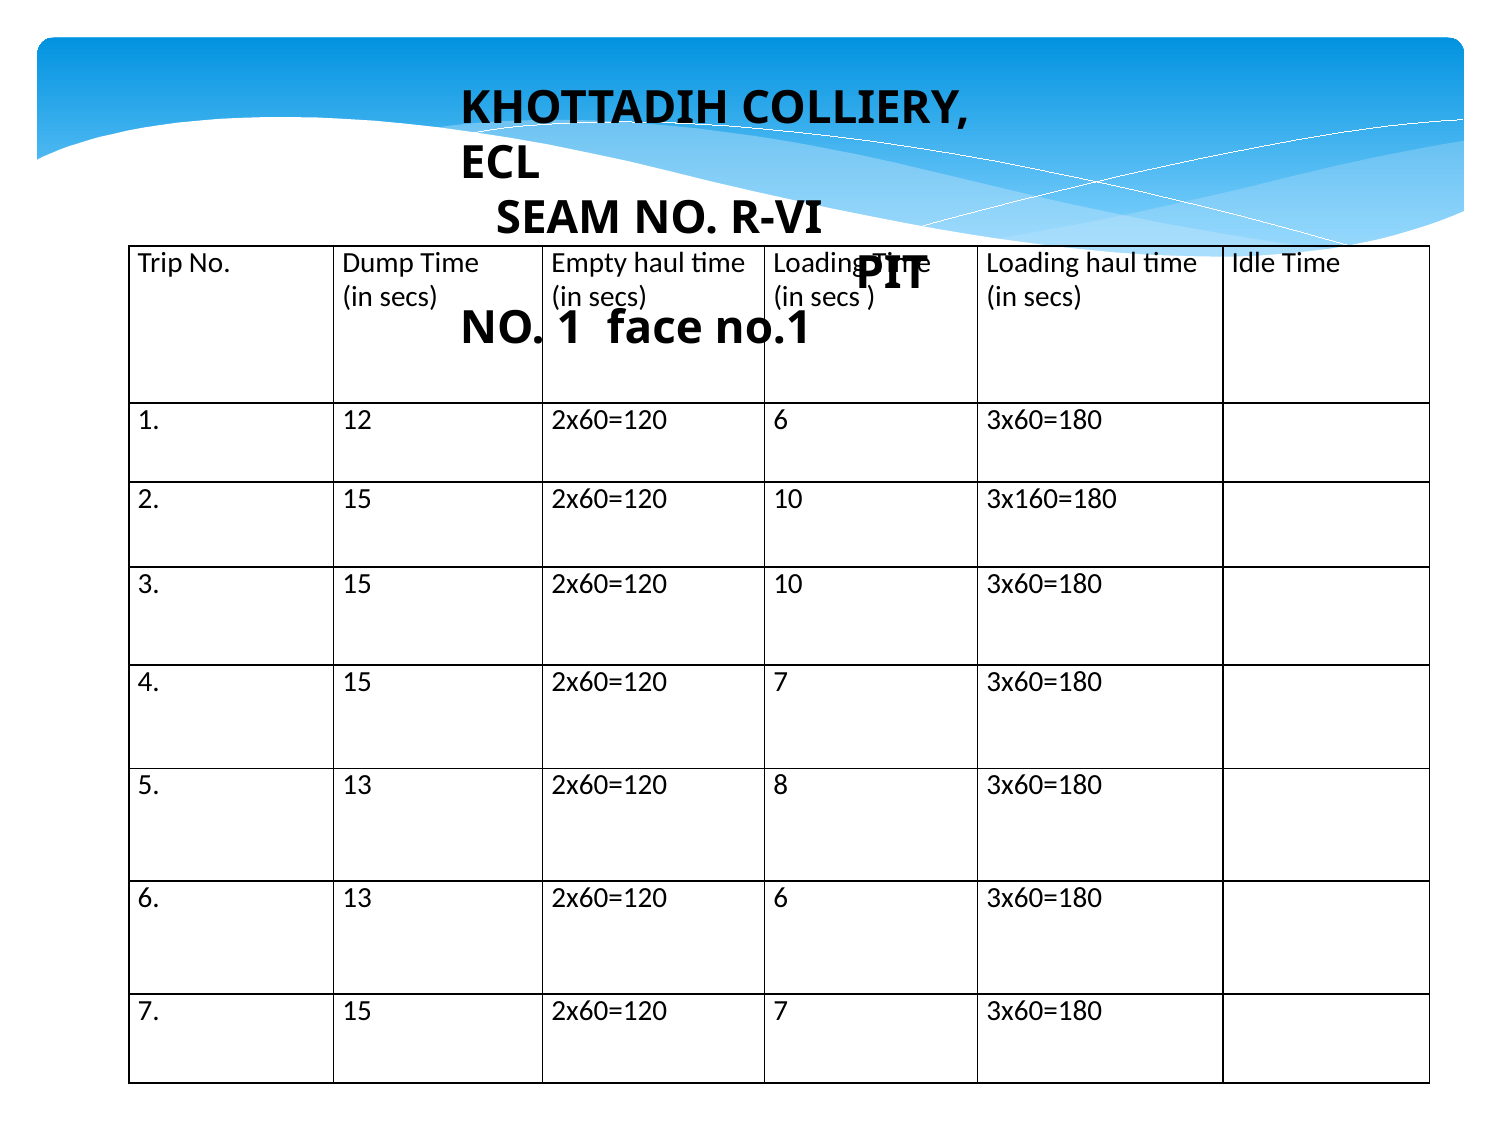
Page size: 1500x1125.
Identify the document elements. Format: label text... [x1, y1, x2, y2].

table_cell 3x60=180 [978, 404, 1222, 481]
table_cell 6 [765, 882, 977, 993]
table_cell 10 [765, 483, 977, 566]
table_cell 2x60=120 [543, 995, 764, 1082]
table_cell 5. [130, 769, 333, 880]
table_header Loading haul time (in secs) [978, 247, 1222, 402]
table_cell 7 [765, 995, 977, 1082]
table_cell 8 [765, 769, 977, 880]
table_cell [1224, 995, 1429, 1082]
table_cell 2x60=120 [543, 769, 764, 880]
table_cell 1. [130, 404, 333, 481]
table_cell [1224, 882, 1429, 993]
table_cell 3x60=180 [978, 882, 1222, 993]
text_box KHOTTADIH COLLIERY, ECL SEAM NO. R-VI PIT NO. 1 face no.1 [445, 75, 1008, 245]
table_header Trip No. [130, 247, 333, 402]
table_cell [1224, 769, 1429, 880]
table_cell 3x60=180 [978, 568, 1222, 664]
table_cell 13 [334, 769, 542, 880]
table_cell 2x60=120 [543, 666, 764, 768]
table_header Loading Time (in secs ) [765, 247, 977, 402]
table_cell [1224, 483, 1429, 566]
table_cell 2x60=120 [543, 568, 764, 664]
table_cell 15 [334, 995, 542, 1082]
table_cell 2x60=120 [543, 483, 764, 566]
table_cell [1224, 568, 1429, 664]
table_cell 15 [334, 483, 542, 566]
table_cell 3x160=180 [978, 483, 1222, 566]
table_header Empty haul time (in secs) [543, 247, 764, 402]
table_cell 2x60=120 [543, 882, 764, 993]
table_cell 4. [130, 666, 333, 768]
table_cell 2. [130, 483, 333, 566]
text_box [0, 0, 1500, 75]
table_cell 13 [334, 882, 542, 993]
table_cell [1224, 404, 1429, 481]
table_cell 7. [130, 995, 333, 1082]
table_cell 6. [130, 882, 333, 993]
table_cell 3x60=180 [978, 995, 1222, 1082]
table_cell [1224, 666, 1429, 768]
table_cell 10 [765, 568, 977, 664]
table_cell 3x60=180 [978, 769, 1222, 880]
table_cell 3. [130, 568, 333, 664]
table_header Idle Time [1224, 247, 1429, 402]
table_cell 6 [765, 404, 977, 481]
table_cell 15 [334, 666, 542, 768]
table_cell 12 [334, 404, 542, 481]
table_cell 15 [334, 568, 542, 664]
table_cell 3x60=180 [978, 666, 1222, 768]
table_header Dump Time (in secs) [334, 247, 542, 402]
table_cell 2x60=120 [543, 404, 764, 481]
table_cell 7 [765, 666, 977, 768]
